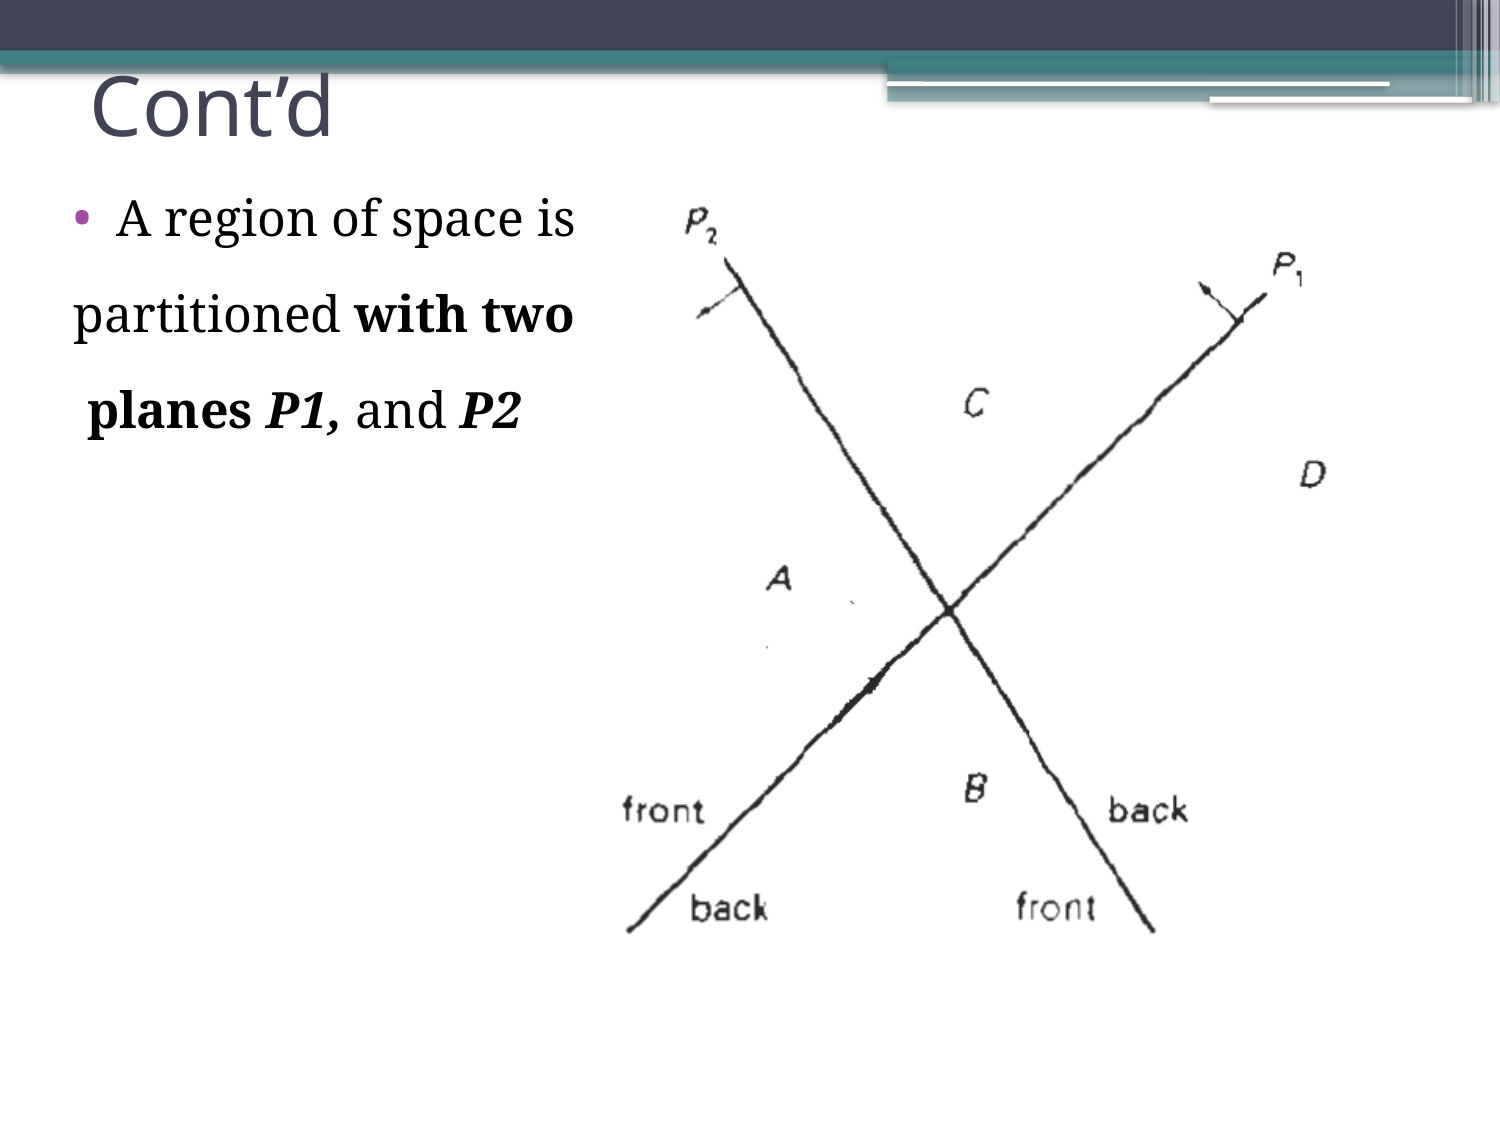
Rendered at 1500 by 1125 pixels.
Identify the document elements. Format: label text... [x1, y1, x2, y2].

title Cont’d [75, 45, 1425, 149]
list A region of space is partitioned with two planes P1, and P2 [41, 149, 1471, 1094]
picture [596, 196, 1330, 950]
